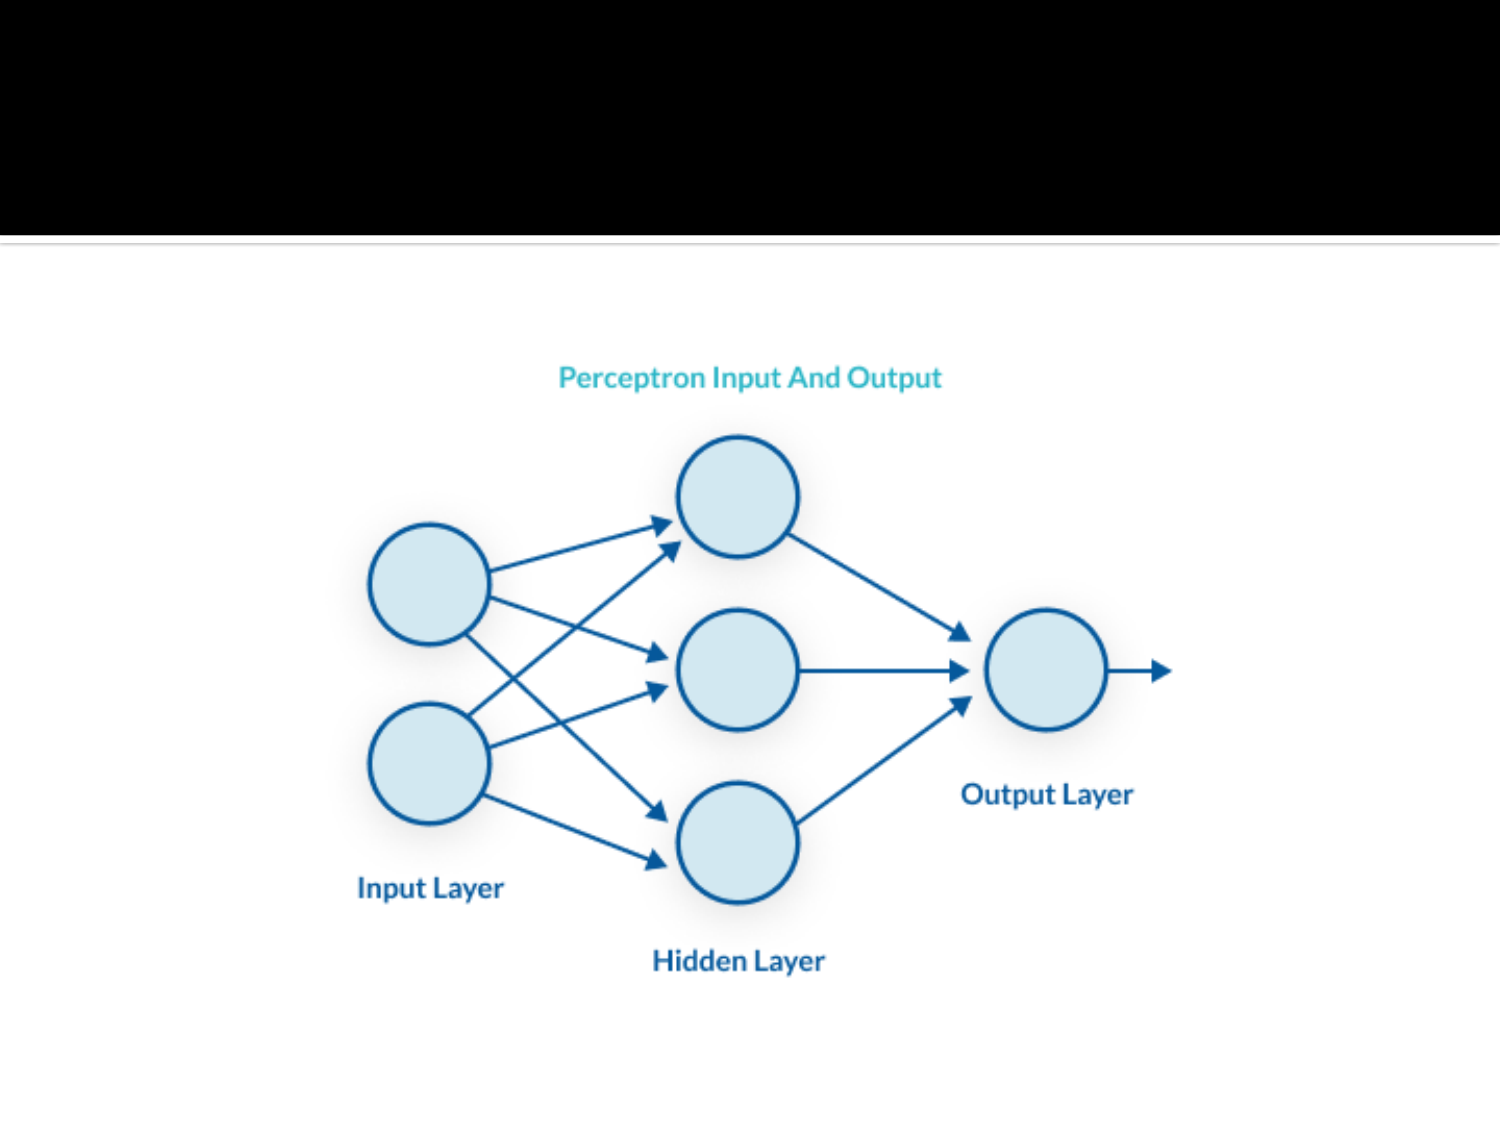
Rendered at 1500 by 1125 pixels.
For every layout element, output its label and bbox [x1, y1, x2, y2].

list [252, 331, 1248, 1009]
